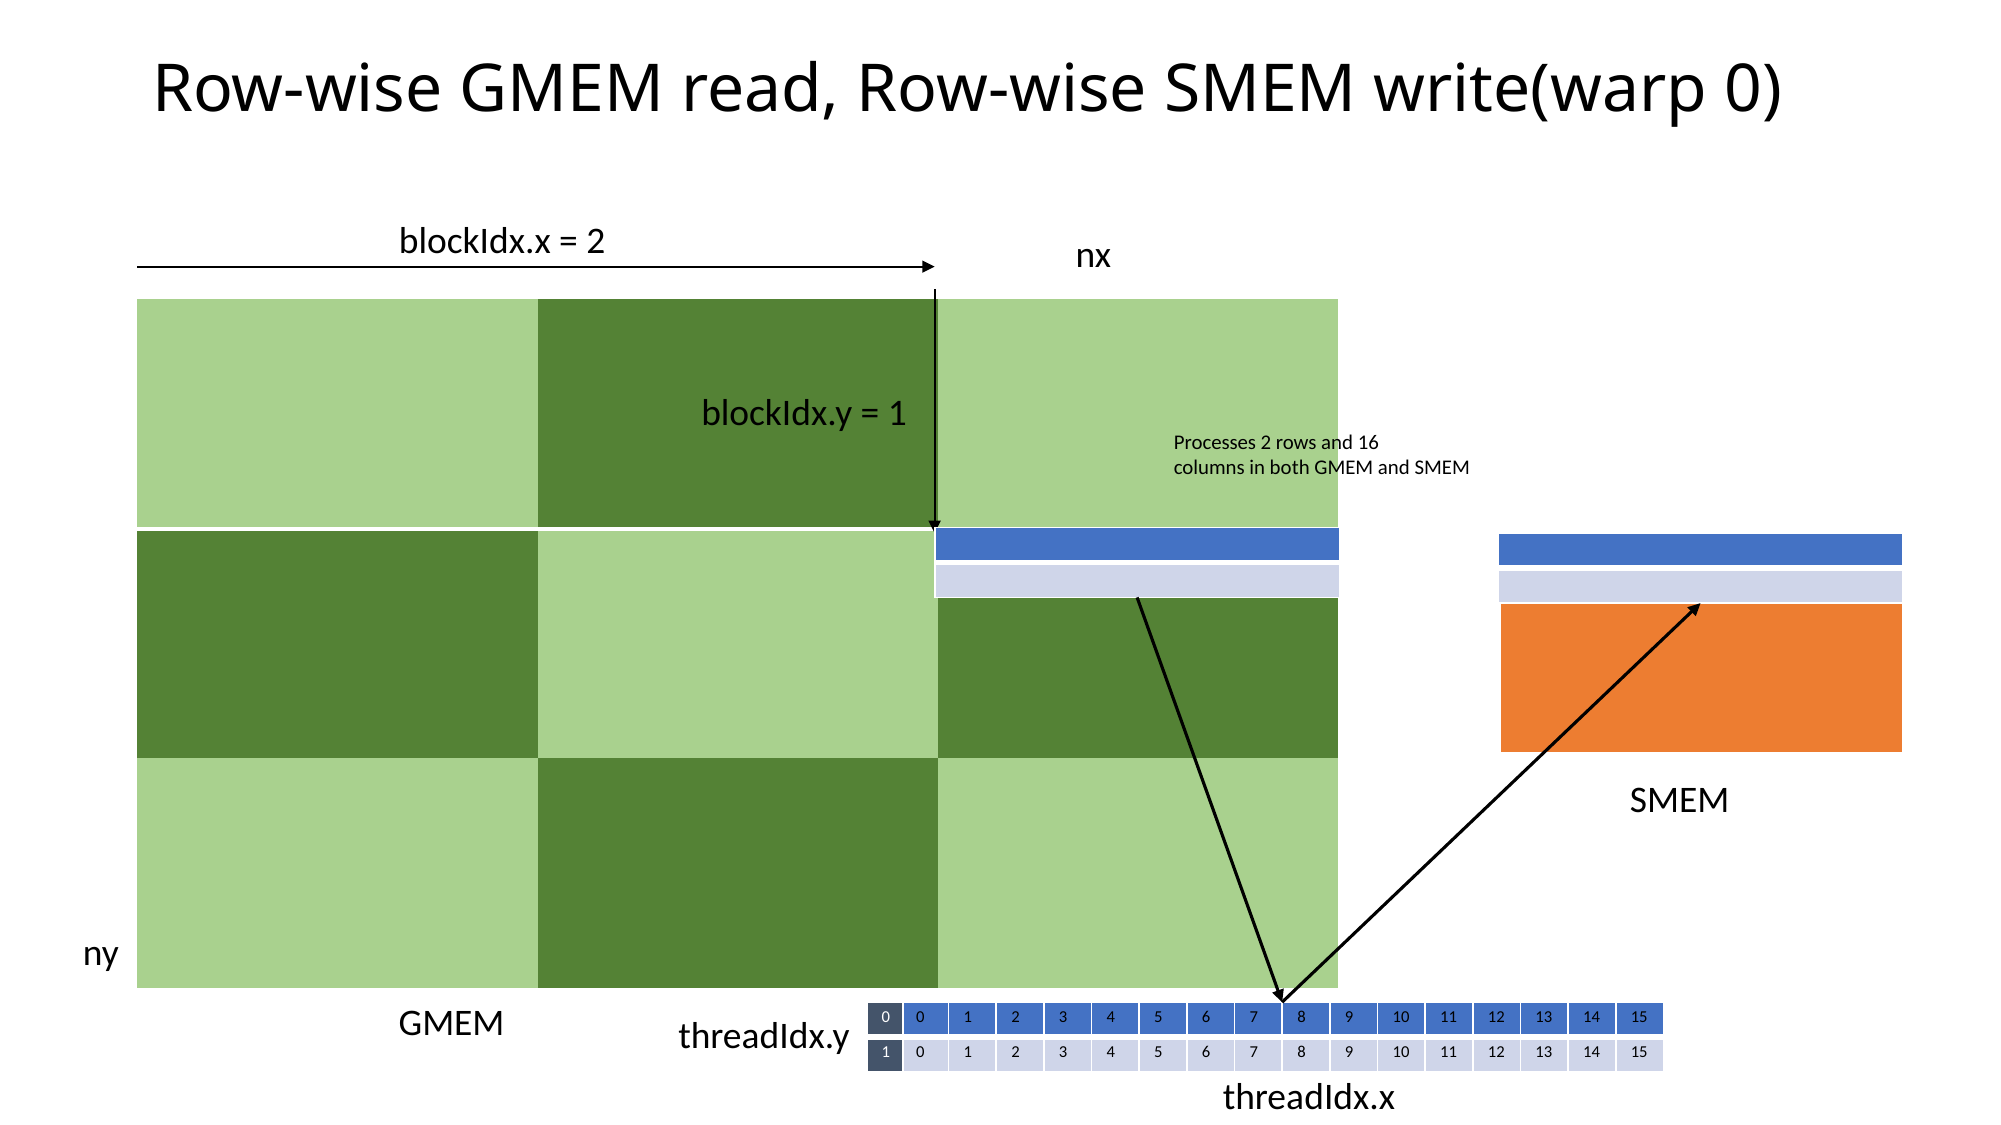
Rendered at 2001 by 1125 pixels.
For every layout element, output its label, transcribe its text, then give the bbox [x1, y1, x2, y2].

table_cell 4 [1092, 1040, 1138, 1071]
table_header [137, 299, 538, 527]
table_cell 15 [1617, 1040, 1663, 1071]
table_header 2 [997, 1003, 1043, 1034]
table_header 0 [904, 1003, 948, 1034]
table_cell 12 [1474, 1040, 1520, 1071]
table_cell [936, 565, 1339, 597]
table_cell [137, 758, 538, 988]
table_cell [1283, 598, 1338, 603]
text_box Processes 2 rows and 16 columns in both GMEM and SMEM [1159, 421, 1486, 486]
table_cell 1 [868, 1040, 902, 1071]
text_box threadIdx.y [663, 1003, 865, 1064]
table_cell 9 [1331, 1040, 1377, 1064]
table_cell 0 [904, 1040, 948, 1071]
table_cell [938, 598, 1137, 758]
table_header 1 [949, 1003, 995, 1034]
table_cell [938, 758, 1137, 988]
table_cell [538, 758, 938, 988]
table_cell [538, 531, 938, 758]
table_cell 6 [1188, 1040, 1234, 1071]
table_header [1701, 604, 1902, 752]
title Row-wise GMEM read, Row-wise SMEM write(warp 0) [137, 18, 1863, 162]
table_cell [1499, 571, 1902, 602]
table_header 12 [1474, 1003, 1520, 1034]
table_cell 2 [997, 1040, 1043, 1071]
table_cell 11 [1426, 1040, 1472, 1071]
text_box ny [68, 920, 134, 980]
table_cell 13 [1521, 1040, 1567, 1071]
table_header 7 [1235, 1003, 1281, 1034]
table_header 8 [1283, 1003, 1329, 1034]
text_box SMEM [1701, 767, 1745, 828]
table_cell 7 [1235, 1040, 1281, 1064]
table_header 3 [1045, 1003, 1091, 1034]
text_box threadIdx.x [1208, 1064, 1411, 1125]
table_header 10 [1378, 1003, 1424, 1034]
text_box GMEM [383, 990, 520, 1050]
table_header 15 [1617, 1003, 1663, 1034]
table_header [938, 299, 1338, 527]
table_header 13 [1521, 1003, 1567, 1034]
table_header [538, 299, 934, 527]
table_header 0 [868, 1003, 902, 1034]
table_header 14 [1569, 1003, 1615, 1034]
table_header 11 [1426, 1003, 1472, 1034]
table_cell 3 [1045, 1040, 1091, 1071]
table_header [936, 528, 1339, 560]
table_header 6 [1188, 1003, 1234, 1034]
text_box blockIdx.x = 2 [384, 208, 621, 266]
text_box blockIdx.y = 1 [686, 380, 923, 441]
table_cell 14 [1569, 1040, 1615, 1071]
table_cell 10 [1378, 1040, 1424, 1071]
table_cell 1 [949, 1040, 995, 1071]
text_box nx [1060, 222, 1127, 283]
table_header 9 [1331, 1003, 1377, 1034]
table_header 4 [1092, 1003, 1138, 1034]
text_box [1282, 603, 1701, 1003]
table_header 5 [1140, 1003, 1186, 1034]
table_cell 5 [1140, 1040, 1186, 1071]
table_cell [137, 531, 538, 758]
table_header [1499, 534, 1902, 565]
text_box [1137, 597, 1283, 1003]
table_cell 8 [1283, 1040, 1329, 1064]
